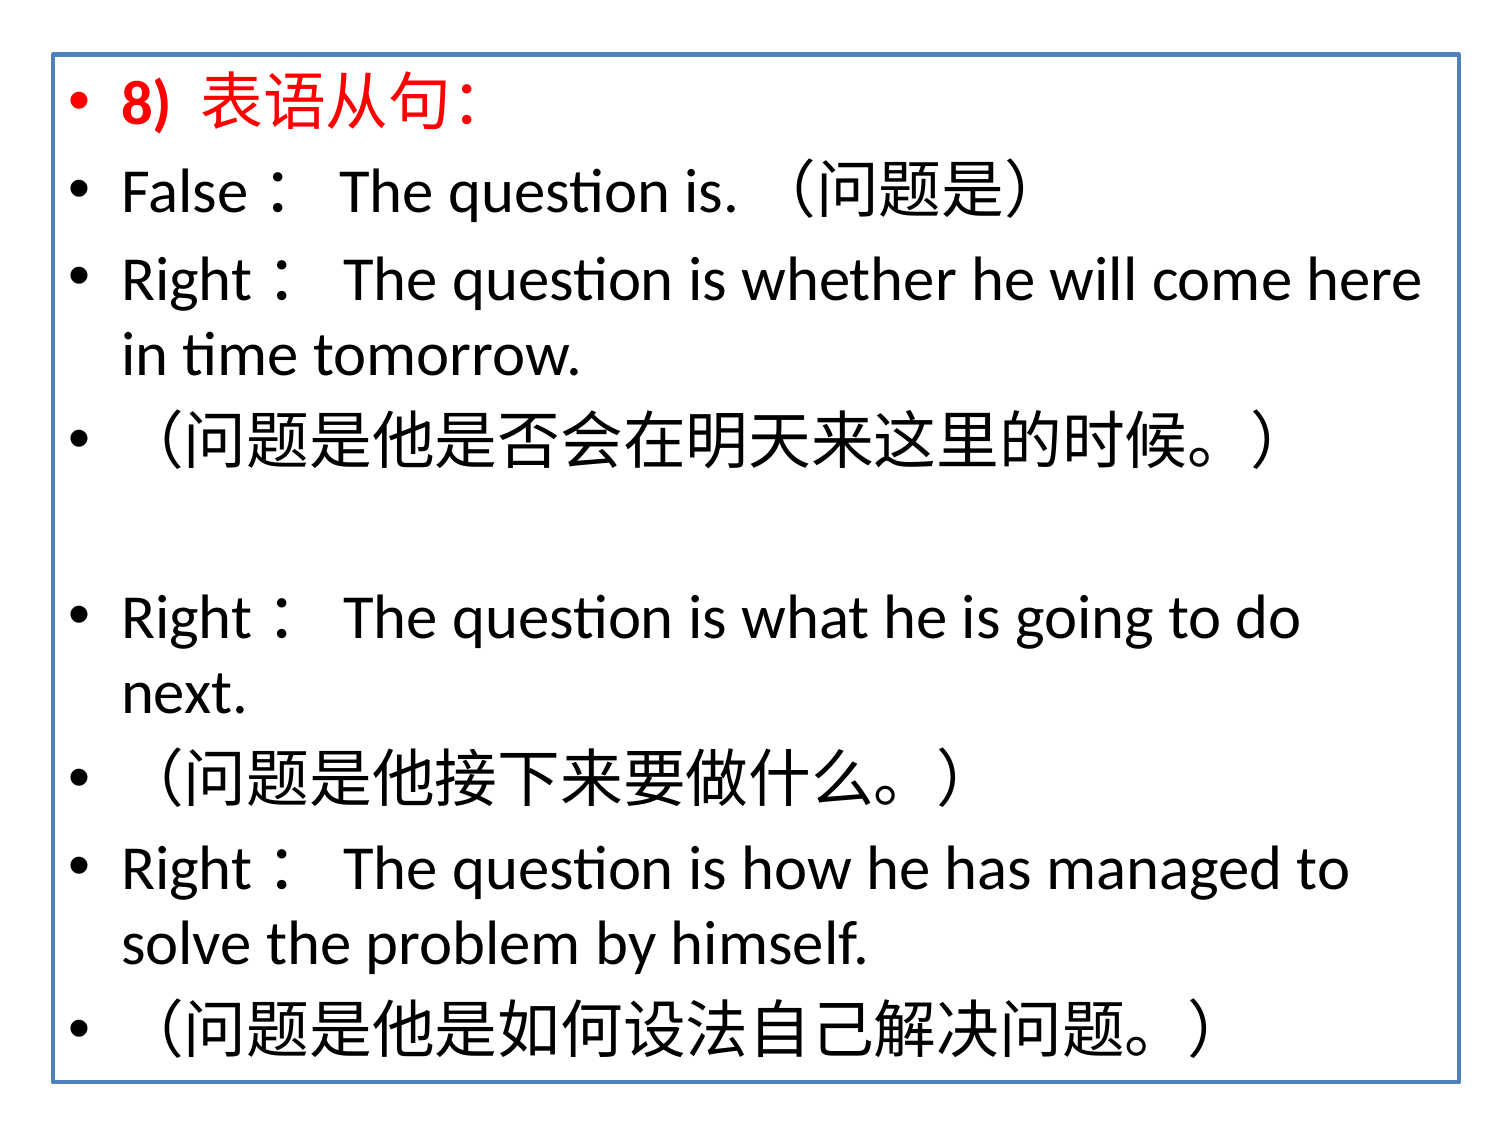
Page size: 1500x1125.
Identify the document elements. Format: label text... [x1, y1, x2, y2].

list 8) 表语从句： False：The question is.（问题是） Right：The question is whether he will come here in time tomorrow. （问题是他是否会在明天来这里的时候。） Right：The question is what he is going to do next. （问题是他接下来要做什么。） Right：The question is how he has managed to solve the problem by himself. （问题是他是如何设法自己解决问题。） [51, 52, 1461, 1084]
